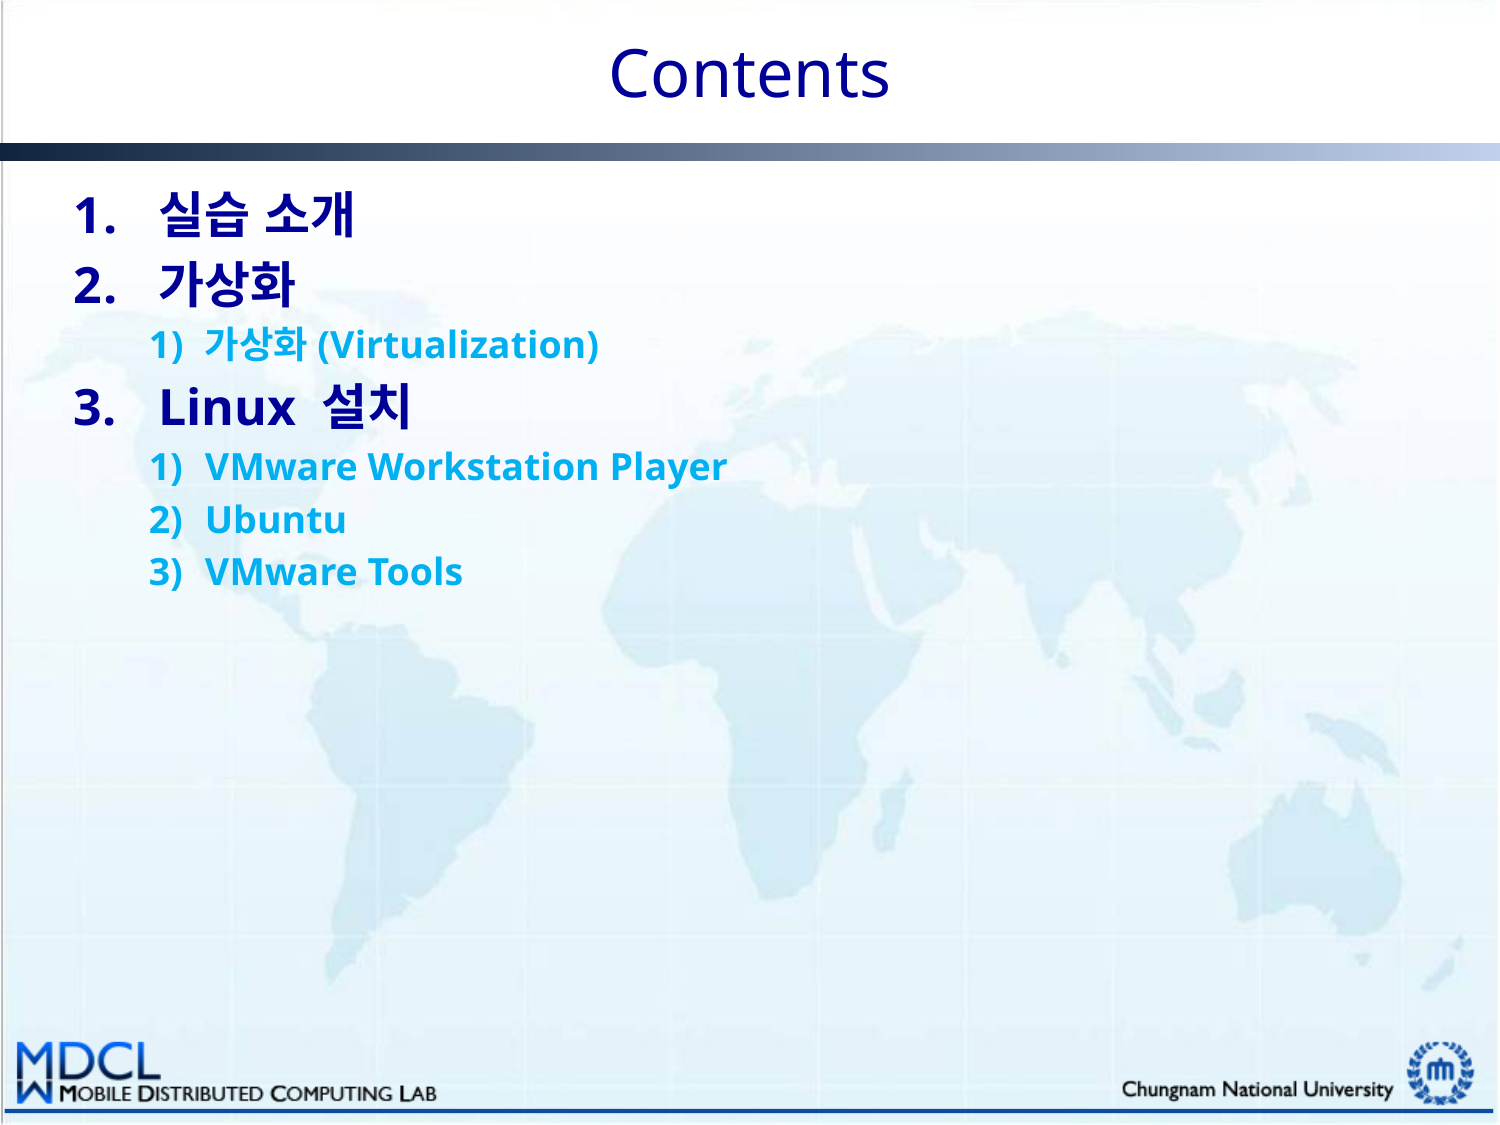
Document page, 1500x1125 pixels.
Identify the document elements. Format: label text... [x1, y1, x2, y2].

title Contents [75, 23, 1425, 129]
list 실습 소개 가상화 가상화(Virtualization) Linux 설치 VMware Workstation Player Ubuntu VMware Tools [58, 175, 1441, 1008]
picture [0, 161, 1500, 1125]
picture [0, 0, 1500, 143]
